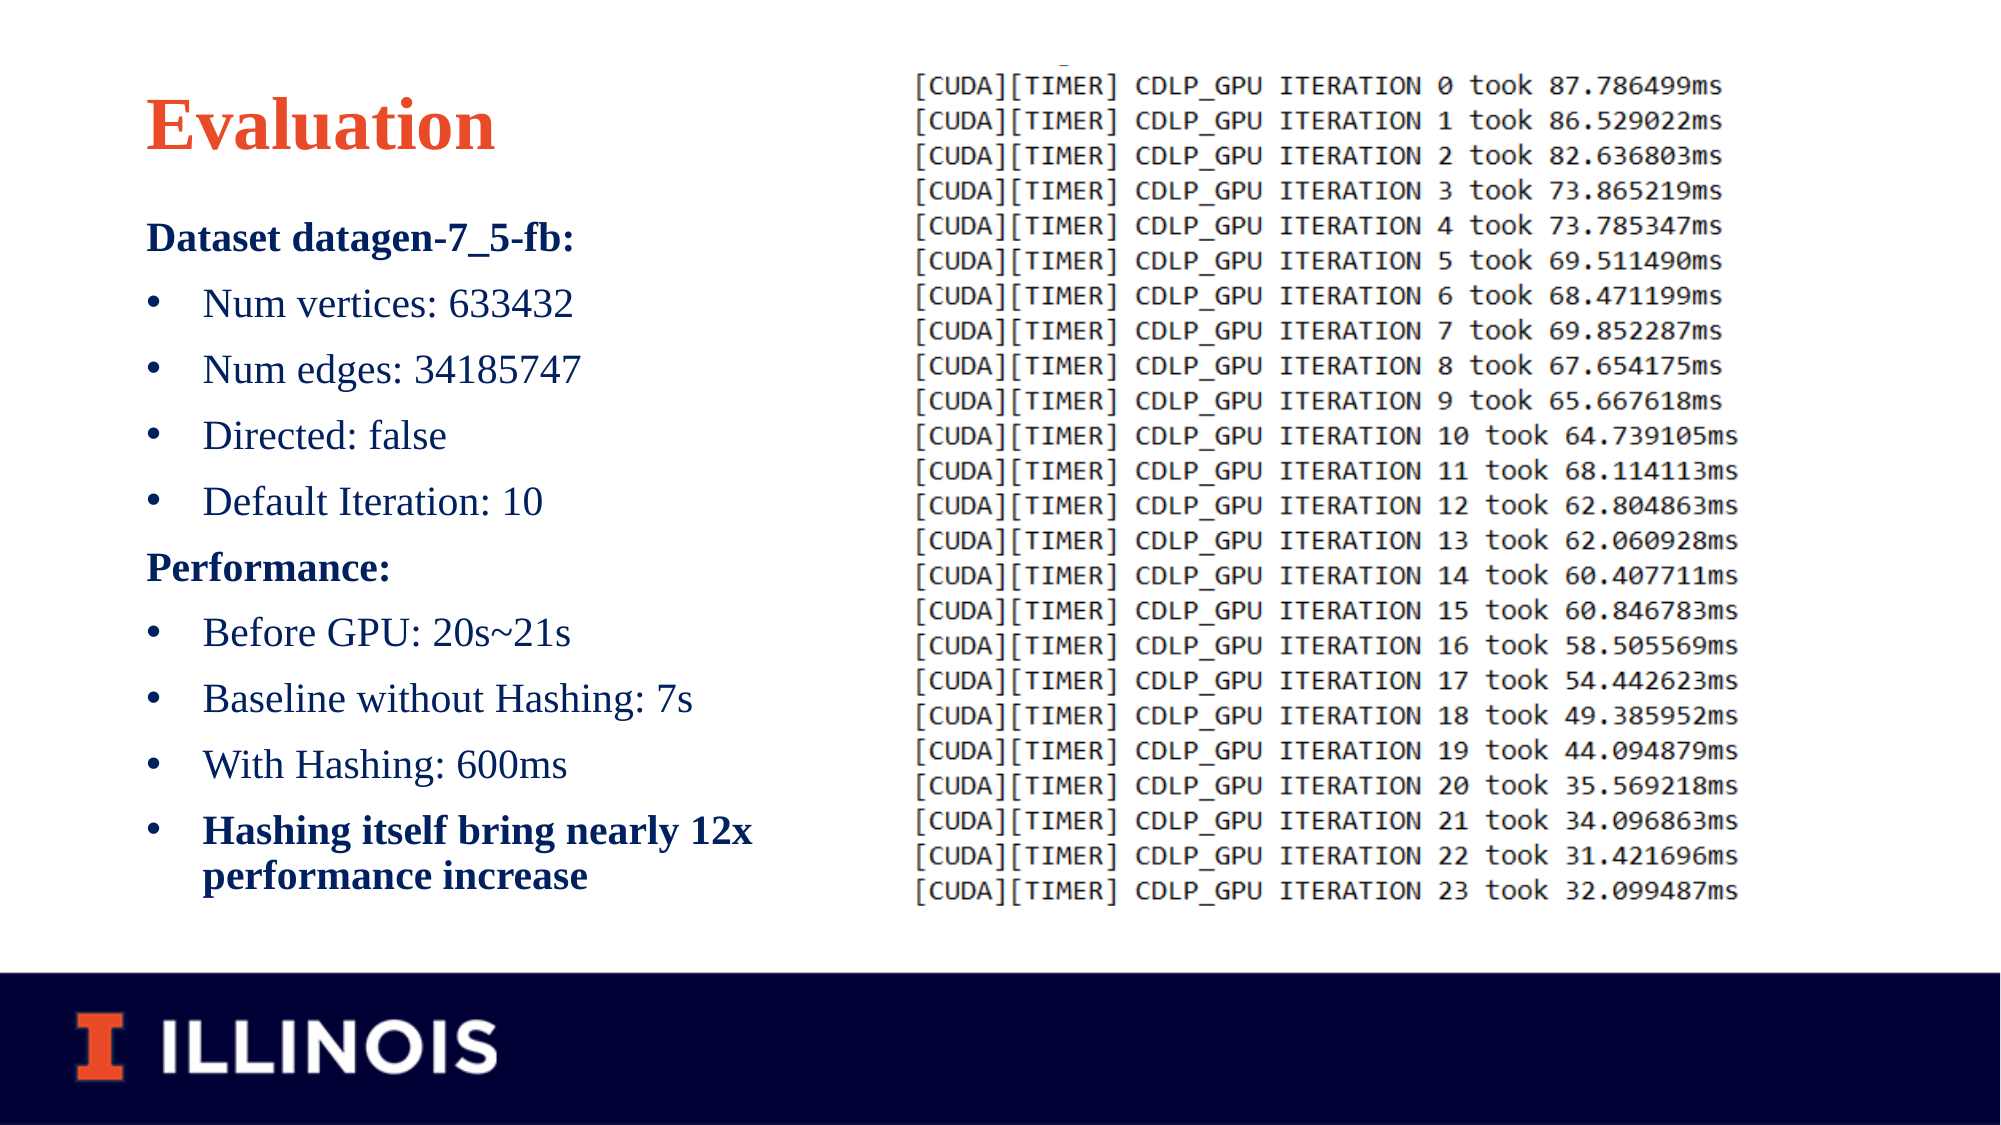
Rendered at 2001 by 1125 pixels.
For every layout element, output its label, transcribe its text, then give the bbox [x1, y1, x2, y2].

title Evaluation [131, 55, 1620, 174]
list Dataset datagen-7_5-fb: Num vertices: 633432 Num edges: 34185747 Directed: false Default Iteration: 10 Performance: Before GPU: 20s~21s Baseline without Hashing: 7s With Hashing: 600ms Hashing itself bring nearly 12x performance increase [131, 207, 839, 917]
picture [0, 0, 2001, 1125]
